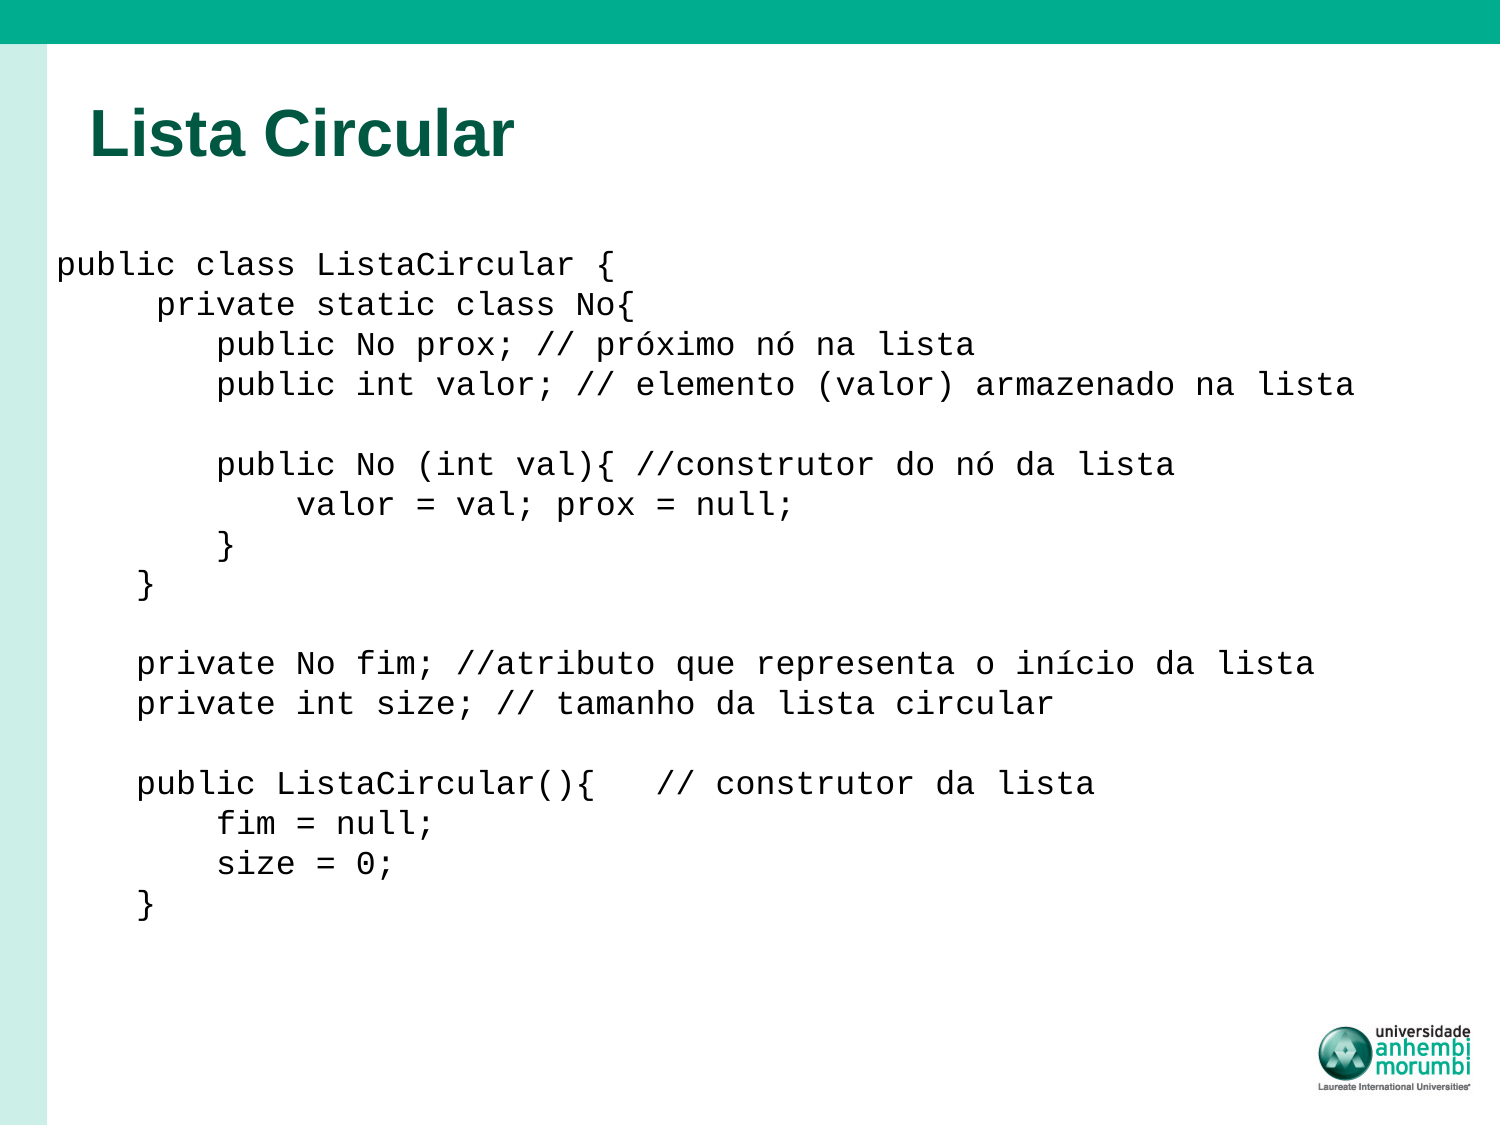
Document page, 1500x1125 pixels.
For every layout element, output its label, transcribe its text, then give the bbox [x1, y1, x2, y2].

title Lista Circular [75, 82, 1425, 233]
text_box public class ListaCircular { private static class No{ public No prox; // próximo nó na lista public int valor; // elemento (valor) armazenado na lista public No (int val){ //construtor do nó da lista valor = val; prox = null; } } private No fim; //atributo que representa o início da lista private int size; // tamanho da lista circular public ListaCircular(){ // construtor da lista fim = null; size = 0; } [41, 234, 1489, 929]
picture [0, 0, 1500, 1125]
